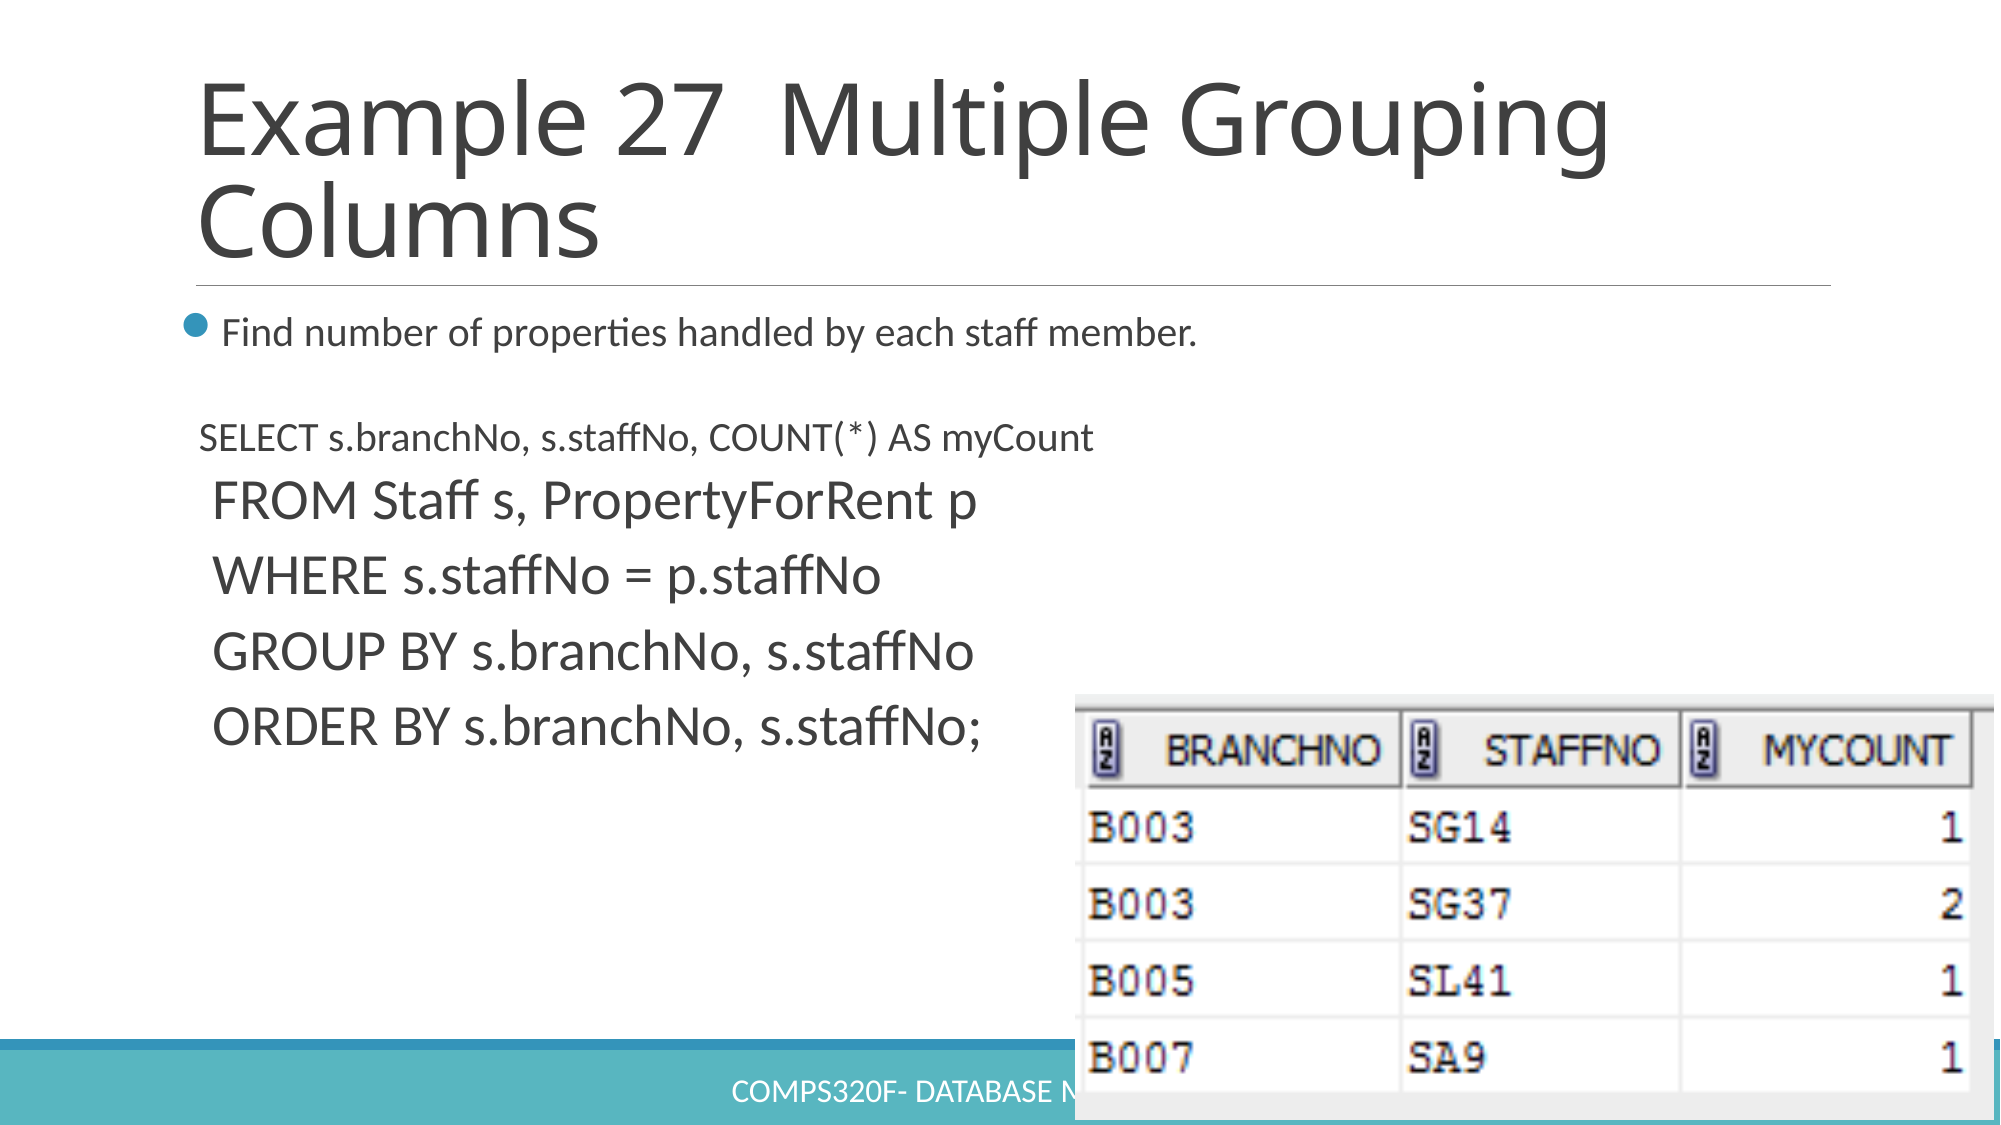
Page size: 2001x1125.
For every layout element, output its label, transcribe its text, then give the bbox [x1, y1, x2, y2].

title Example 27 Multiple Grouping Columns [180, 47, 1830, 285]
list Find number of properties handled by each staff member. SELECT s.branchNo, s.staffNo, COUNT(*) AS myCount FROM Staff s, PropertyForRent p WHERE s.staffNo = p.staffNo GROUP BY s.branchNo, s.staffNo ORDER BY s.branchNo, s.staffNo; [180, 302, 1830, 963]
picture [1074, 694, 1995, 1121]
footer COMPS320F- Database Management [604, 1059, 1071, 1120]
